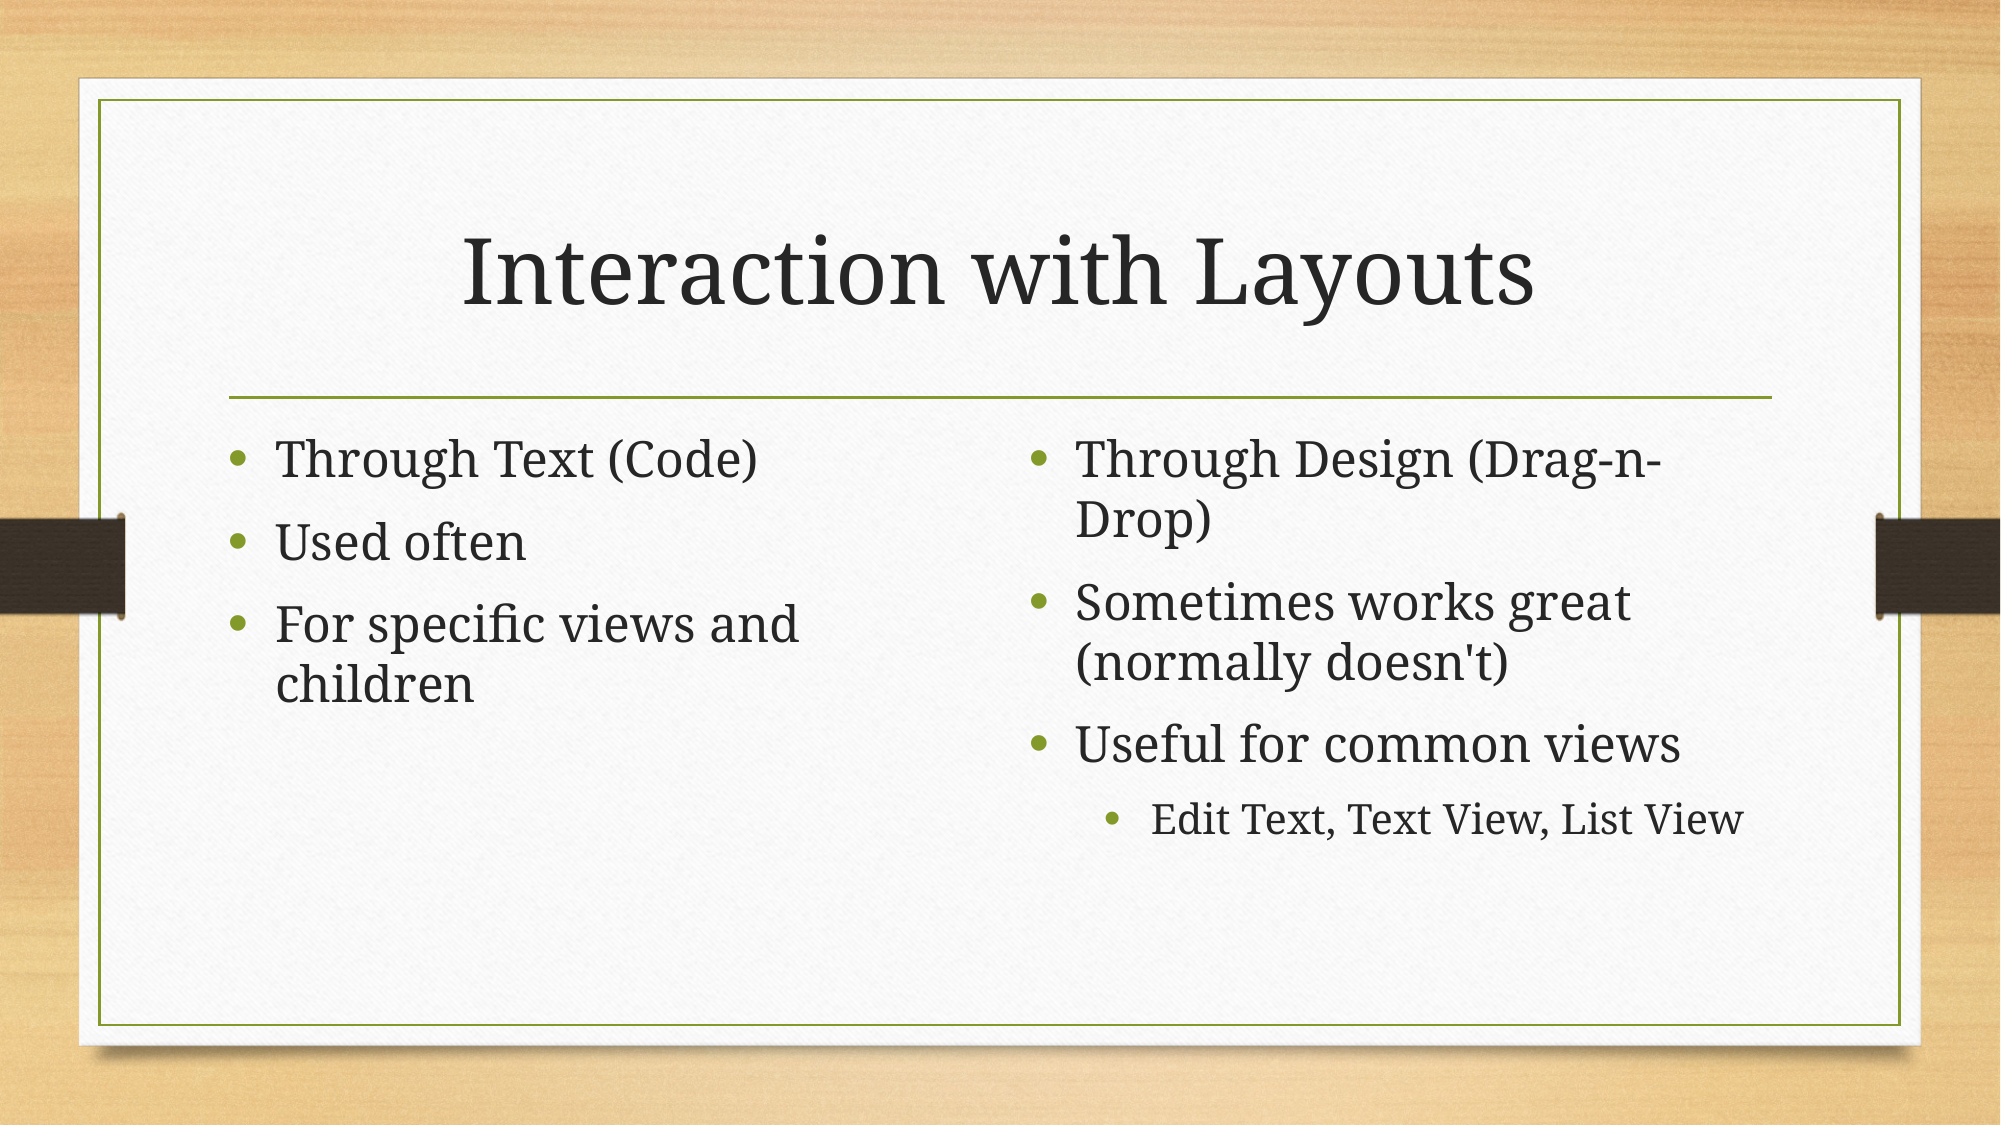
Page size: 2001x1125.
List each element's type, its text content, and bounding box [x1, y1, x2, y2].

list Through Text (Code) Used often For specific views and children [213, 420, 987, 963]
list Through Design (Drag-n-Drop) Sometimes works great (normally doesn't) Useful for common views Edit Text, Text View, List View [1013, 420, 1788, 963]
title Interaction with Layouts [212, 161, 1788, 375]
picture [0, 0, 2001, 1125]
